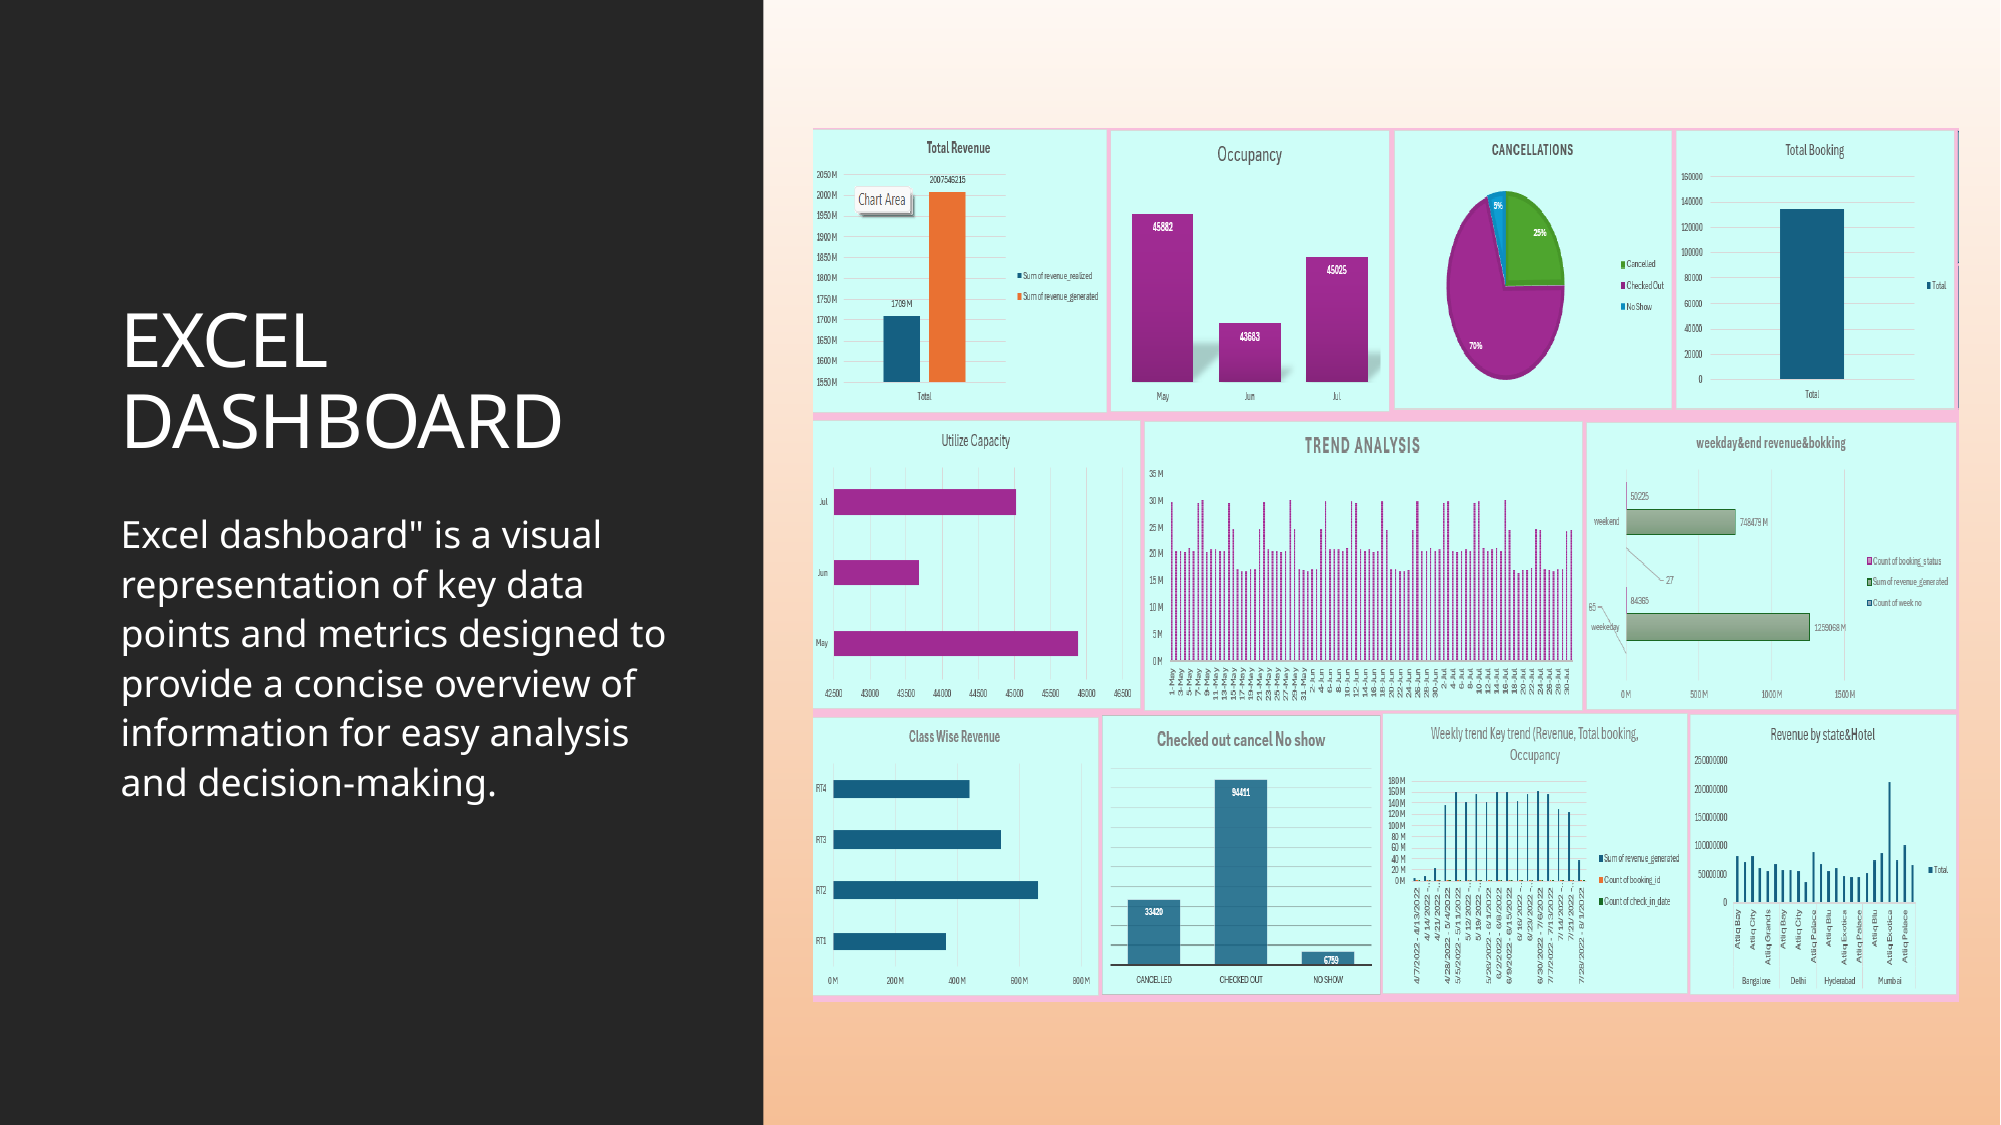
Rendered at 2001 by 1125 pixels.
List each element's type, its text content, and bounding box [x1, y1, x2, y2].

list Excel dashboard" is a visual representation of key data points and metrics designed to provide a concise overview of information for easy analysis and decision-making. [105, 499, 695, 1002]
title EXCEL DASHBOARD [105, 128, 683, 473]
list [812, 128, 1960, 1003]
